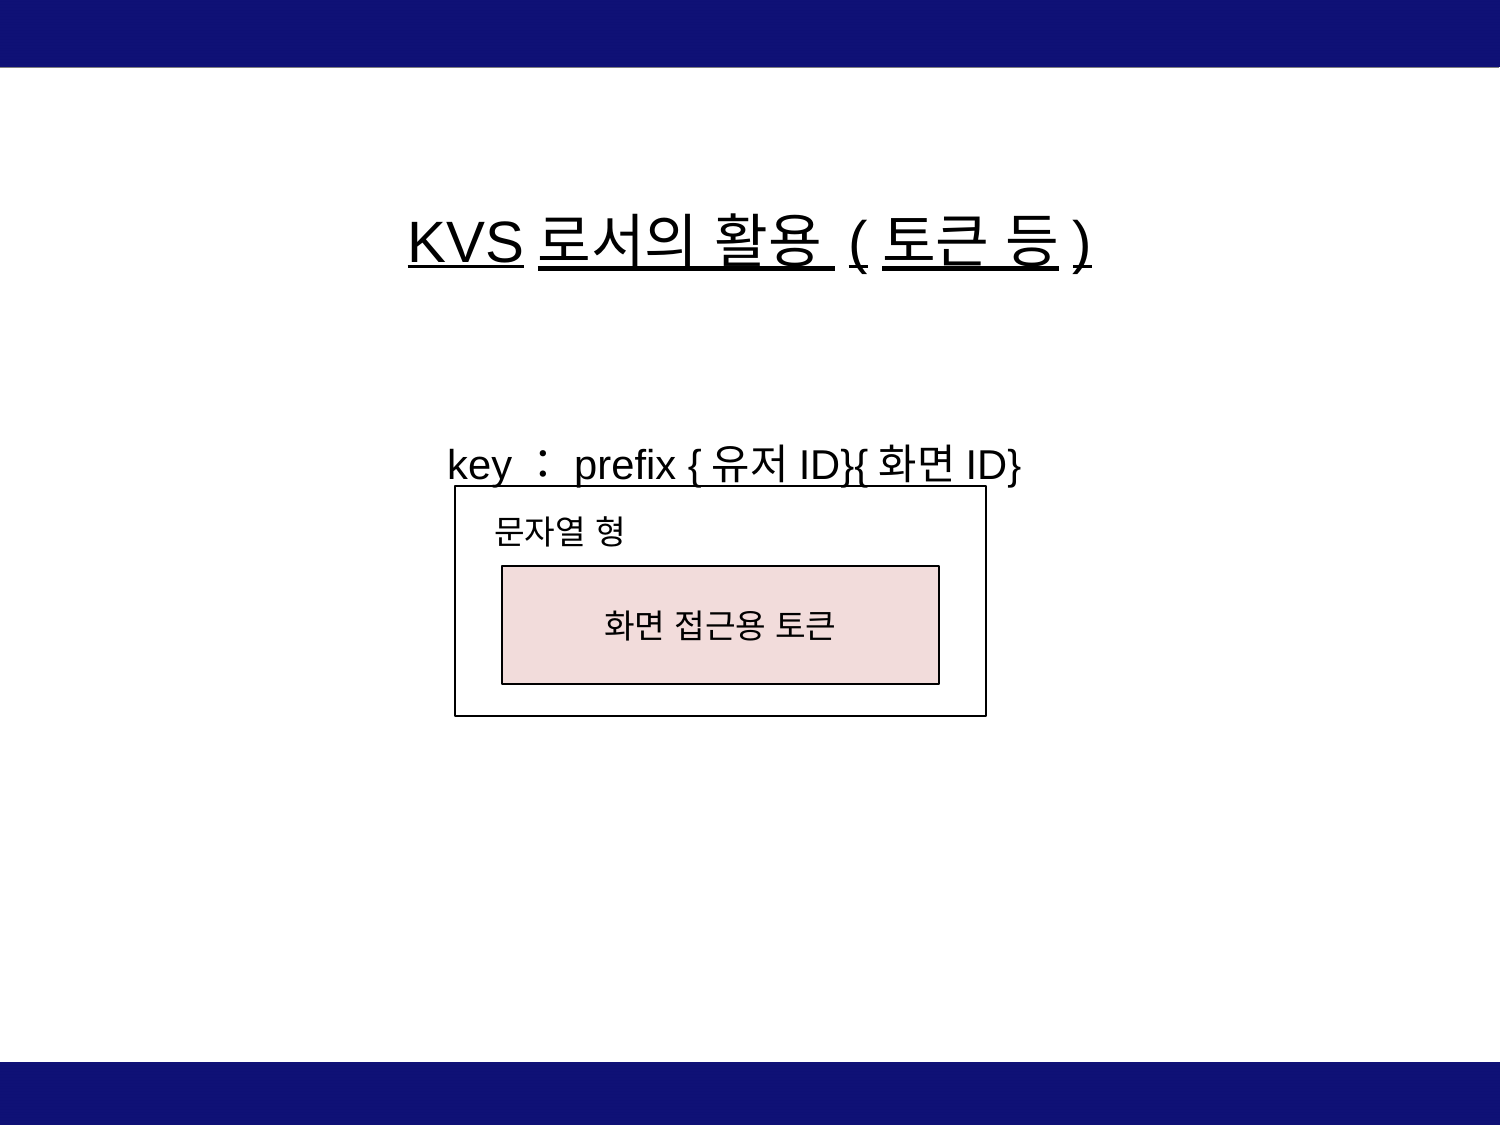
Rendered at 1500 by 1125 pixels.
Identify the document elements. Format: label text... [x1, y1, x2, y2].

text_box KVS로서의 활용 (토큰 등) [76, 196, 1424, 281]
text_box key：prefix {유저ID}{화면ID} [432, 430, 1223, 495]
text_box [453, 495, 988, 718]
text_box 문자열 형 [419, 503, 702, 559]
picture [0, 1063, 1500, 1125]
text_box 화면 접근용 토큰 [500, 564, 941, 686]
picture [0, 0, 1500, 65]
